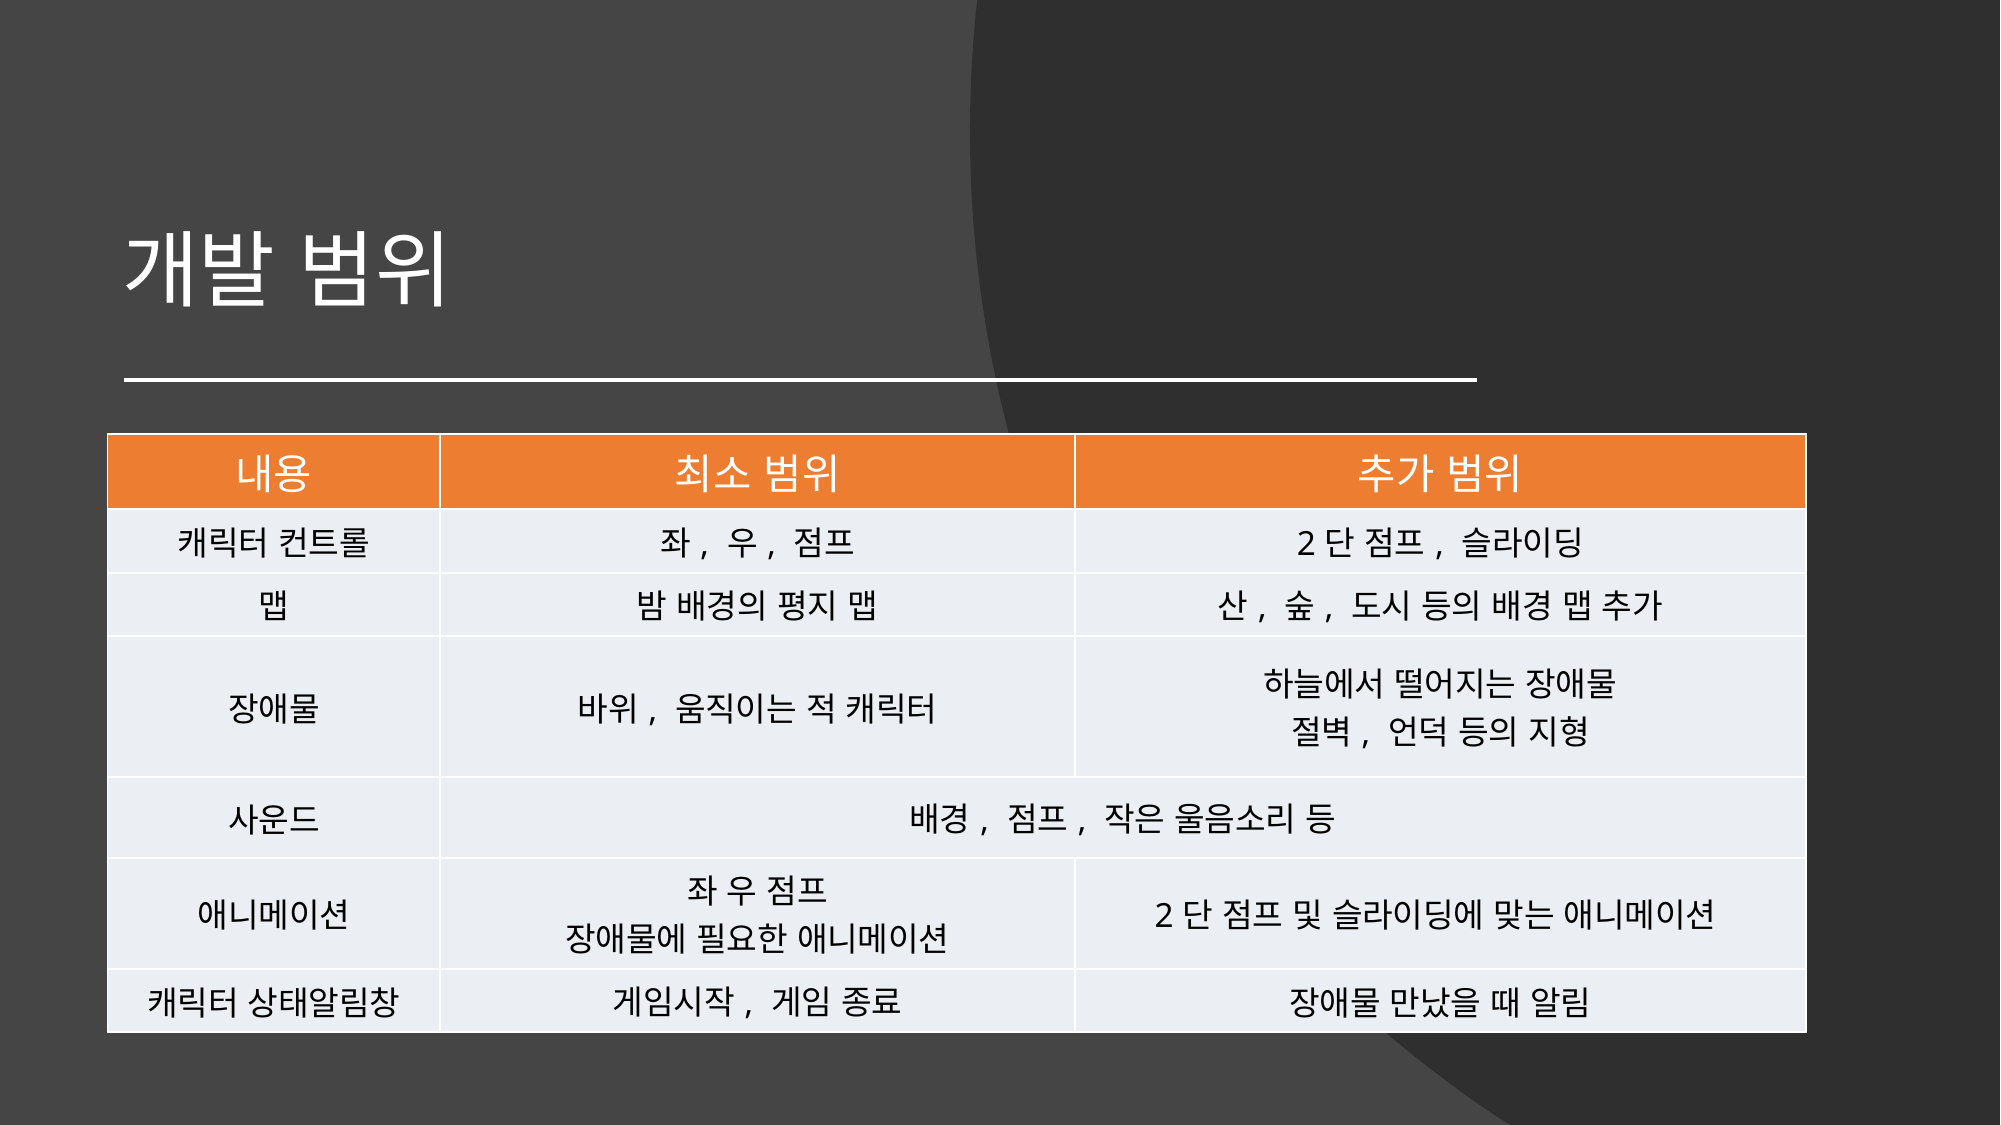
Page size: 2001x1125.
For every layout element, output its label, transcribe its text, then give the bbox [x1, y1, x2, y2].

table_header 내용 [108, 435, 439, 508]
table_header 추가 범위 [1076, 435, 1805, 508]
table_cell 2단 점프, 슬라이딩 [1076, 510, 1805, 572]
table_cell 장애물 [108, 637, 439, 776]
table_cell 하늘에서 떨어지는 장애물 절벽, 언덕 등의 지형 [1076, 637, 1805, 776]
table_cell 사운드 [108, 778, 439, 857]
table_cell 산, 숲, 도시 등의 배경 맵 추가 [1076, 574, 1805, 635]
table_cell 좌 우 점프 장애물에 필요한 애니메이션 [441, 859, 1074, 968]
table_cell 2단 점프 및 슬라이딩에 맞는 애니메이션 [1076, 859, 1805, 968]
table_cell 좌, 우, 점프 [441, 510, 1074, 572]
text_box [971, 0, 2000, 1125]
table_cell 바위, 움직이는 적 캐릭터 [441, 637, 1074, 776]
table_cell 캐릭터 컨트롤 [108, 510, 439, 572]
table_cell 캐릭터 상태알림창 [108, 970, 439, 1031]
table_cell 배경, 점프, 작은 울음소리 등 [441, 778, 1805, 857]
table_cell 밤 배경의 평지 맵 [441, 574, 1074, 635]
table_header 최소 범위 [441, 435, 1074, 508]
table_cell 장애물 만났을 때 알림 [1076, 970, 1805, 1031]
table_cell 게임시작, 게임 종료 [441, 970, 1074, 1031]
table_cell 맵 [108, 574, 439, 635]
table_cell 애니메이션 [108, 859, 439, 968]
text_box 개발 범위 [107, 59, 1586, 327]
